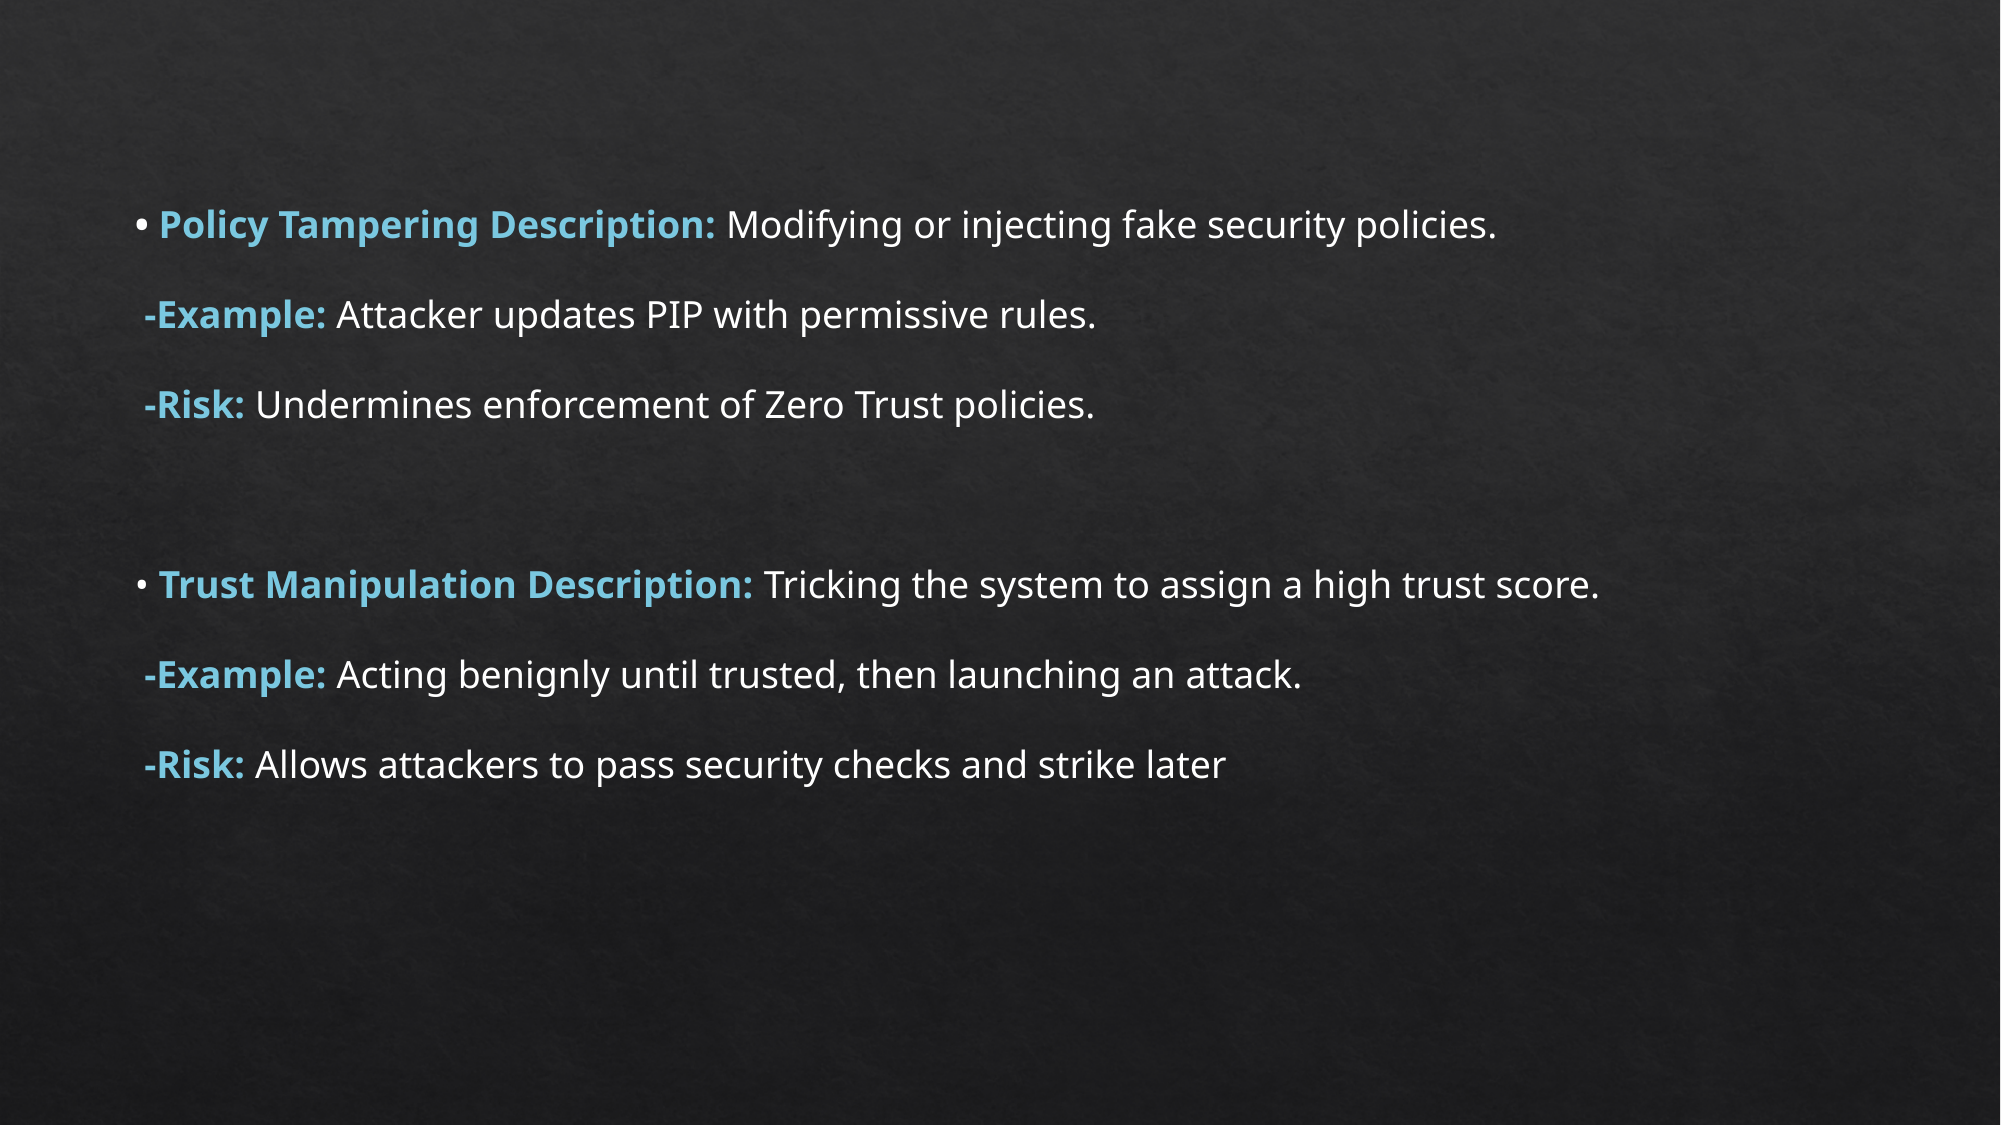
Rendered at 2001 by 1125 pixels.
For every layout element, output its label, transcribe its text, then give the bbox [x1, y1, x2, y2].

text_box • Policy Tampering Description: Modifying or injecting fake security policies. -Example: Attacker updates PIP with permissive rules. -Risk: Undermines enforcement of Zero Trust policies. • Trust Manipulation Description: Tricking the system to assign a high trust score. -Example: Acting benignly until trusted, then launching an attack. -Risk: Allows attackers to pass security checks and strike later [119, 193, 1774, 838]
